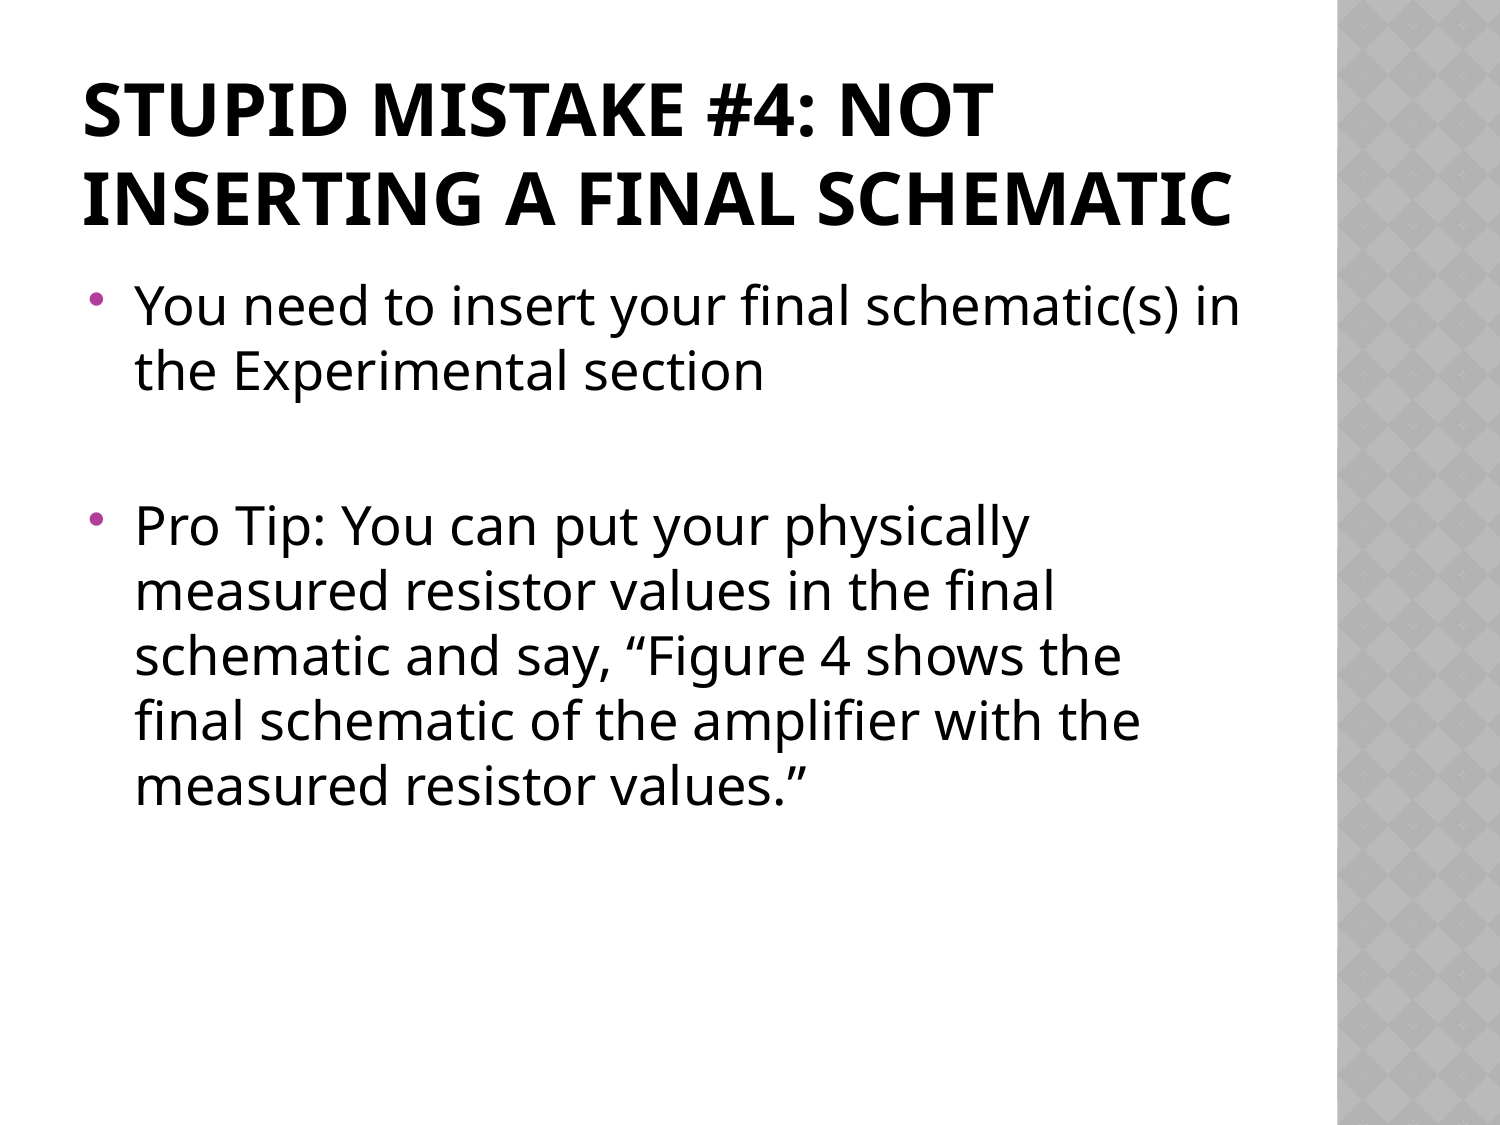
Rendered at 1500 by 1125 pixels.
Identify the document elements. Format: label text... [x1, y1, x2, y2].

title Stupid mistake #4: Not inserting a final schematic [75, 52, 1263, 240]
list You need to insert your final schematic(s) in the Experimental section Pro Tip: You can put your physically measured resistor values in the final schematic and say, “Figure 4 shows the final schematic of the amplifier with the measured resistor values.” [75, 264, 1263, 1059]
